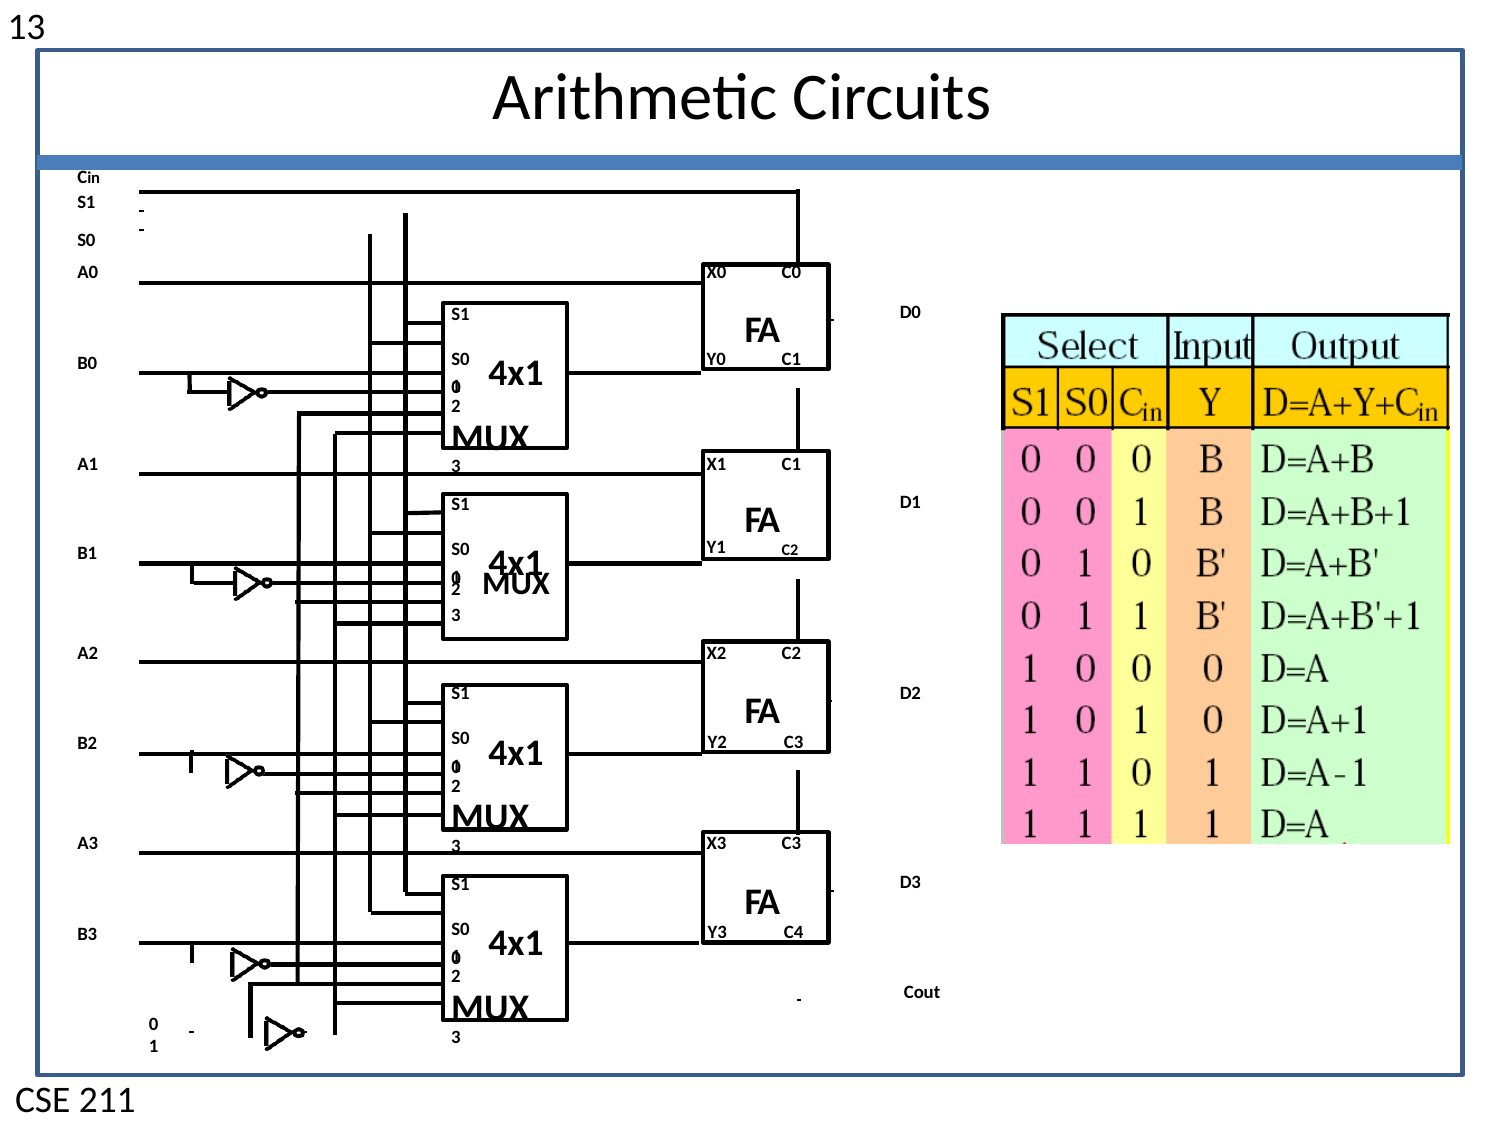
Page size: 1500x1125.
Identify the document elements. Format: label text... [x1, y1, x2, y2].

text_box A3 [75, 828, 101, 854]
text_box A1 [75, 459, 101, 474]
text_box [30, 155, 1470, 451]
text_box 13 [5, 0, 48, 48]
text_box A2 [75, 638, 101, 664]
text_box B2 [75, 728, 100, 754]
title Arithmetic Circuits [490, 51, 997, 153]
text_box B1 [75, 538, 100, 564]
text_box 0 1 [146, 1045, 221, 1057]
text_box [224, 313, 1451, 1051]
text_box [136, 190, 801, 1038]
text_box CSE 211 [12, 1073, 139, 1121]
text_box B3 [75, 919, 100, 945]
